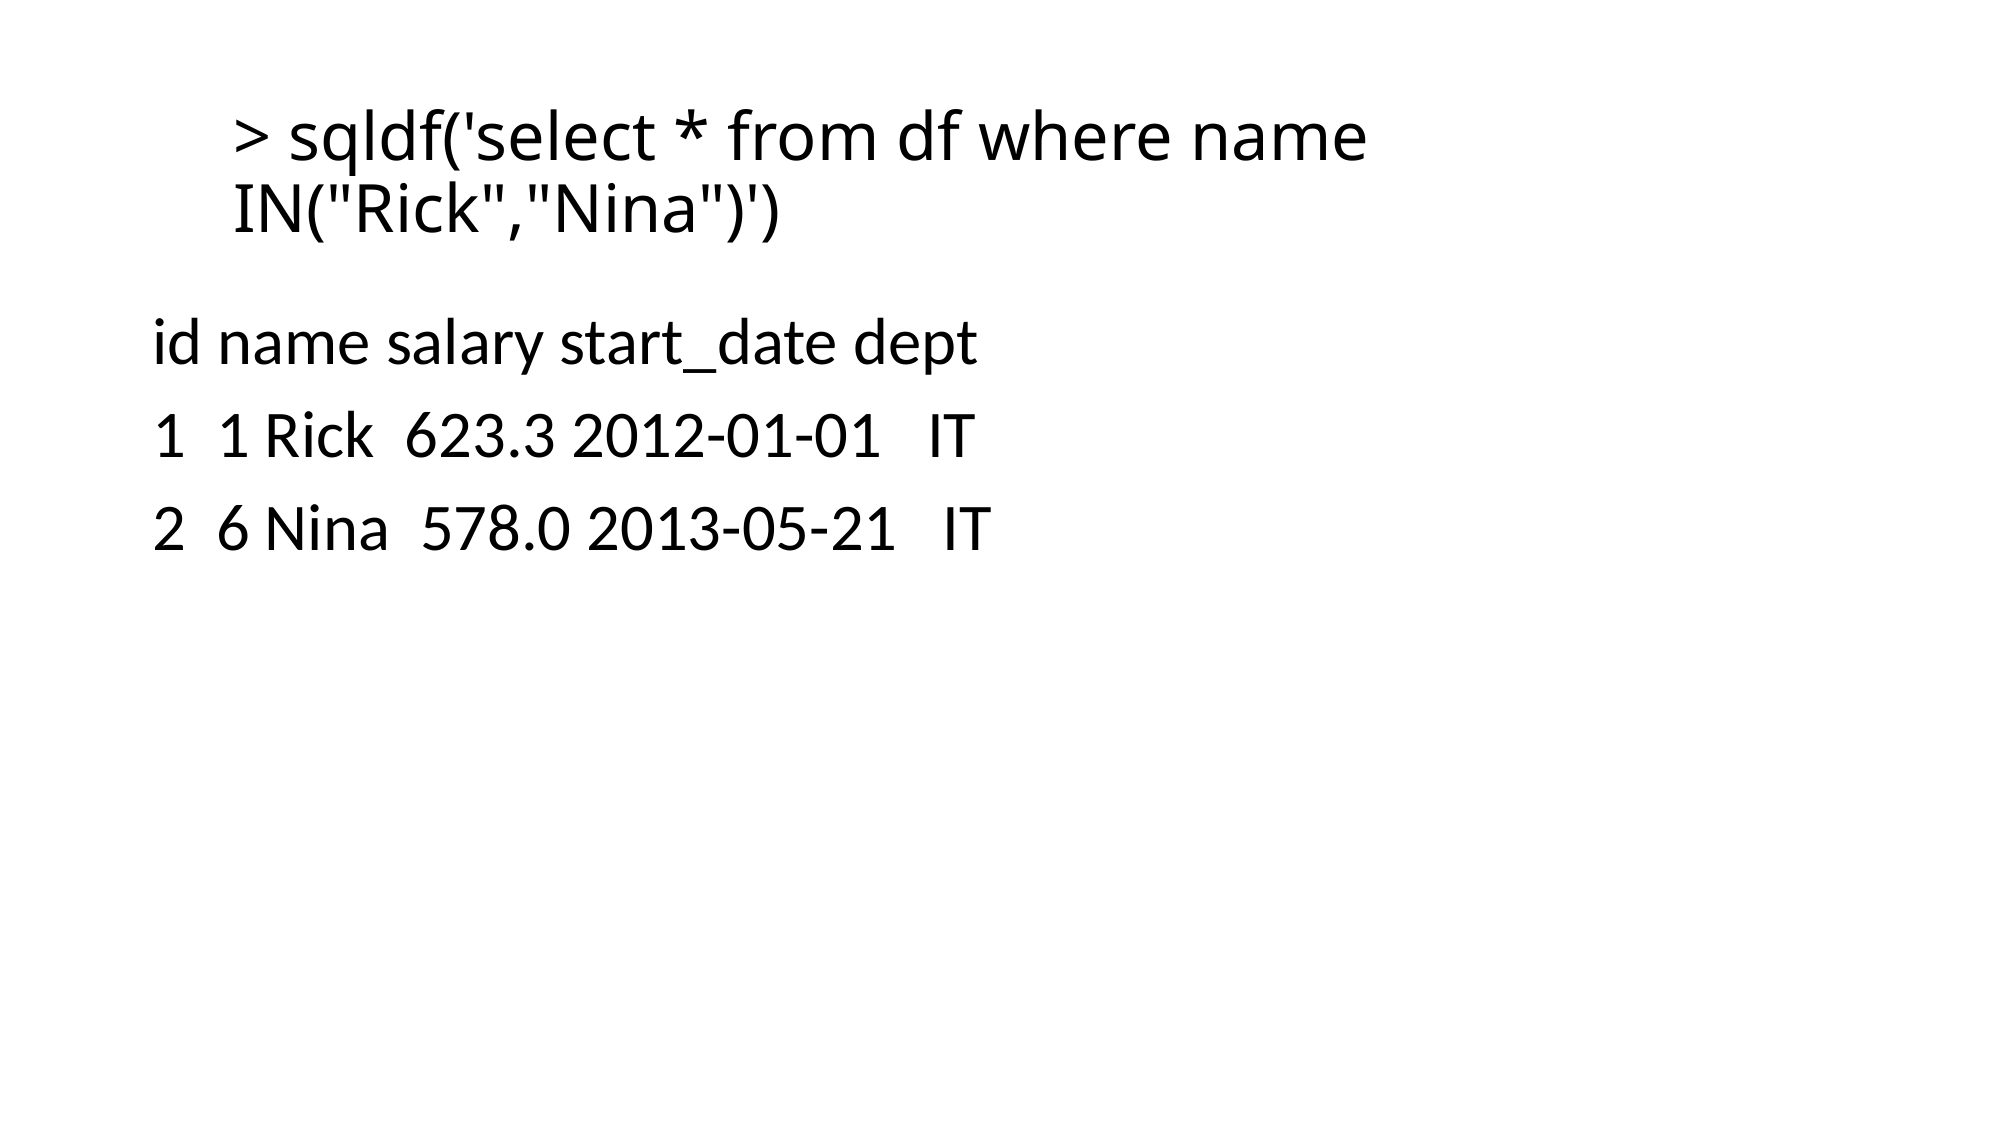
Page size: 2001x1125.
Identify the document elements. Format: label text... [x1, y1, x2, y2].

list id name salary start_date dept 1 1 Rick 623.3 2012-01-01 IT 2 6 Nina 578.0 2013-05-21 IT [137, 299, 1863, 1014]
title > sqldf('select * from df where name IN("Rick","Nina")') [233, 81, 1790, 269]
